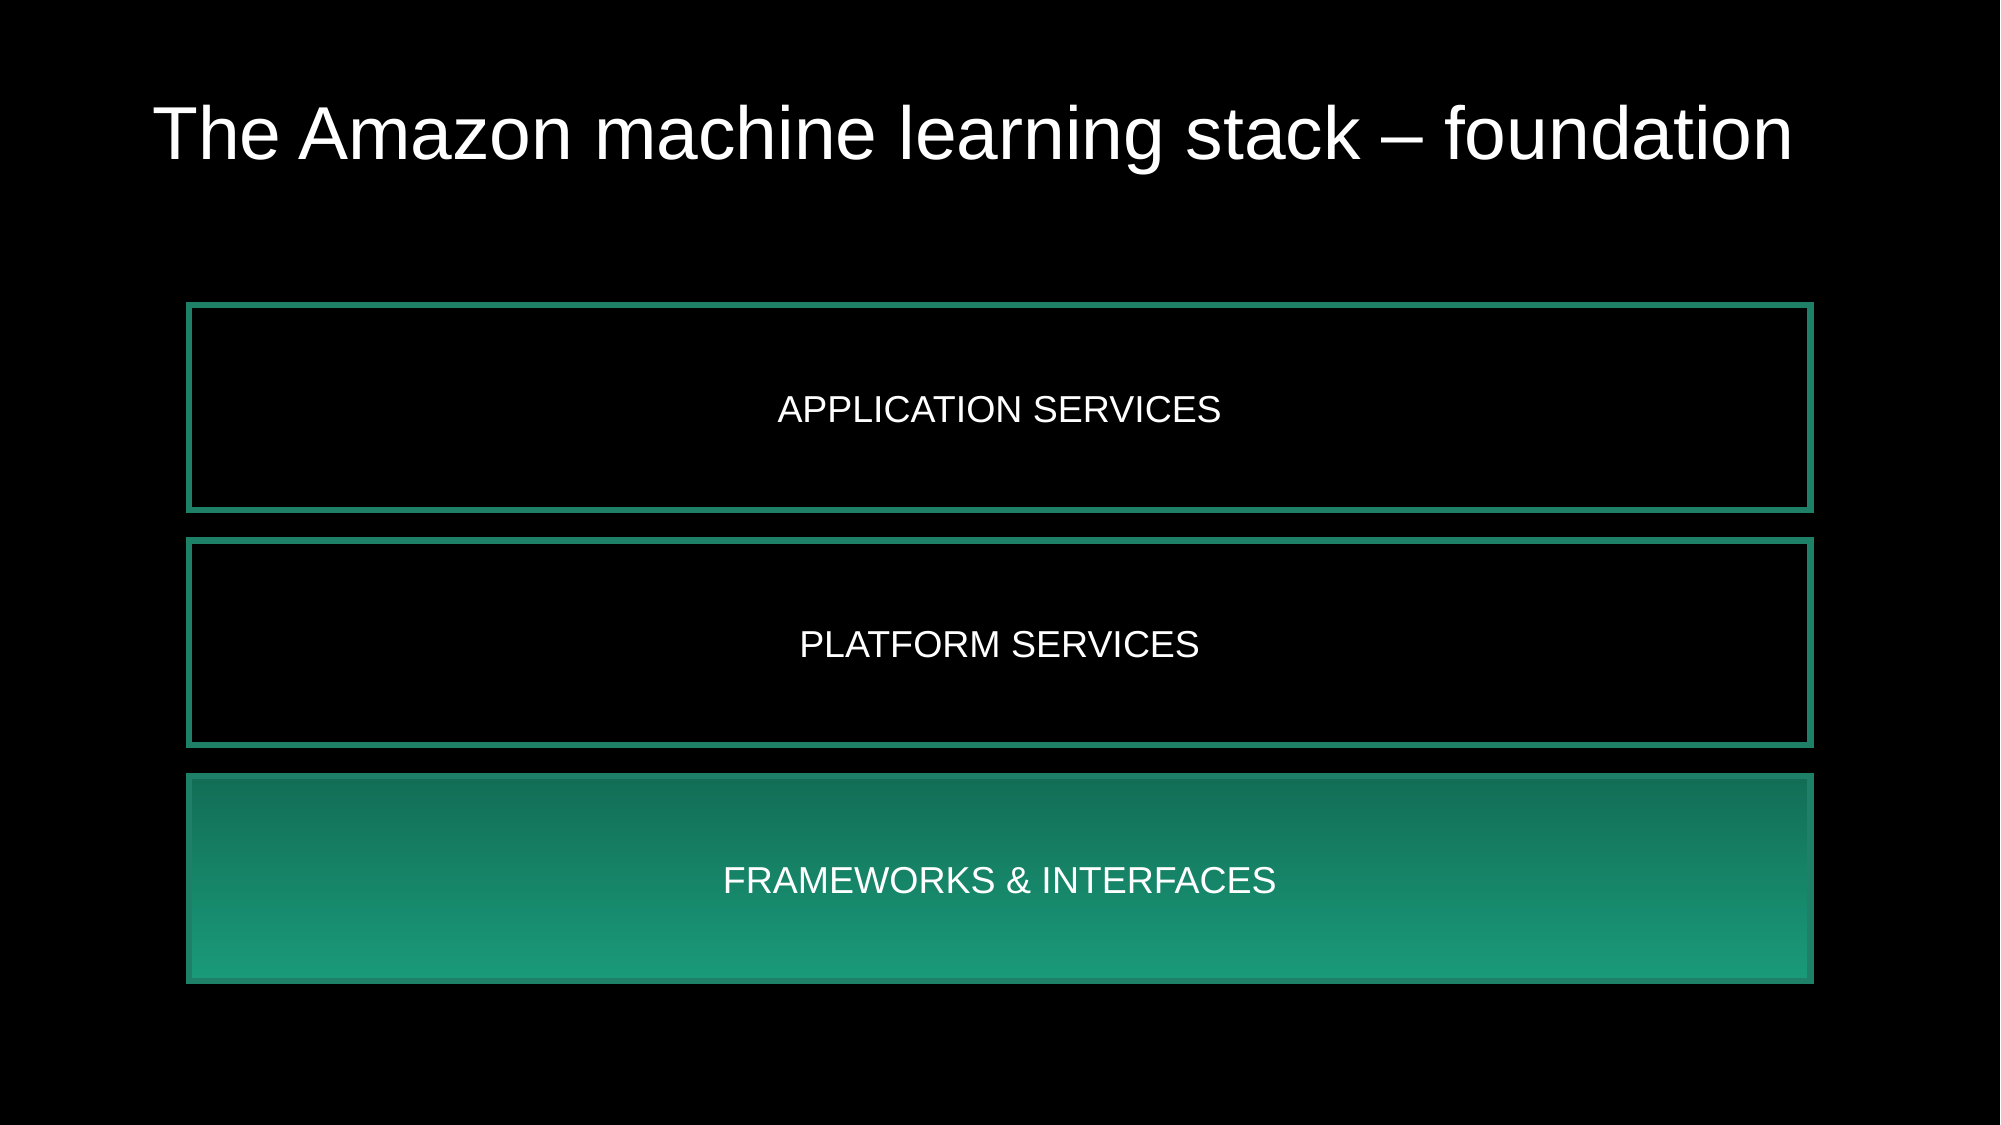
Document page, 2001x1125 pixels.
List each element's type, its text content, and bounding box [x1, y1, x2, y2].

text_box PLATFORM SERVICES [188, 540, 1812, 746]
text_box FRAMEWORKS & INTERFACES [188, 775, 1812, 982]
title The Amazon machine learning stack – foundation [137, 59, 1863, 210]
text_box APPLICATION SERVICES [188, 304, 1812, 511]
